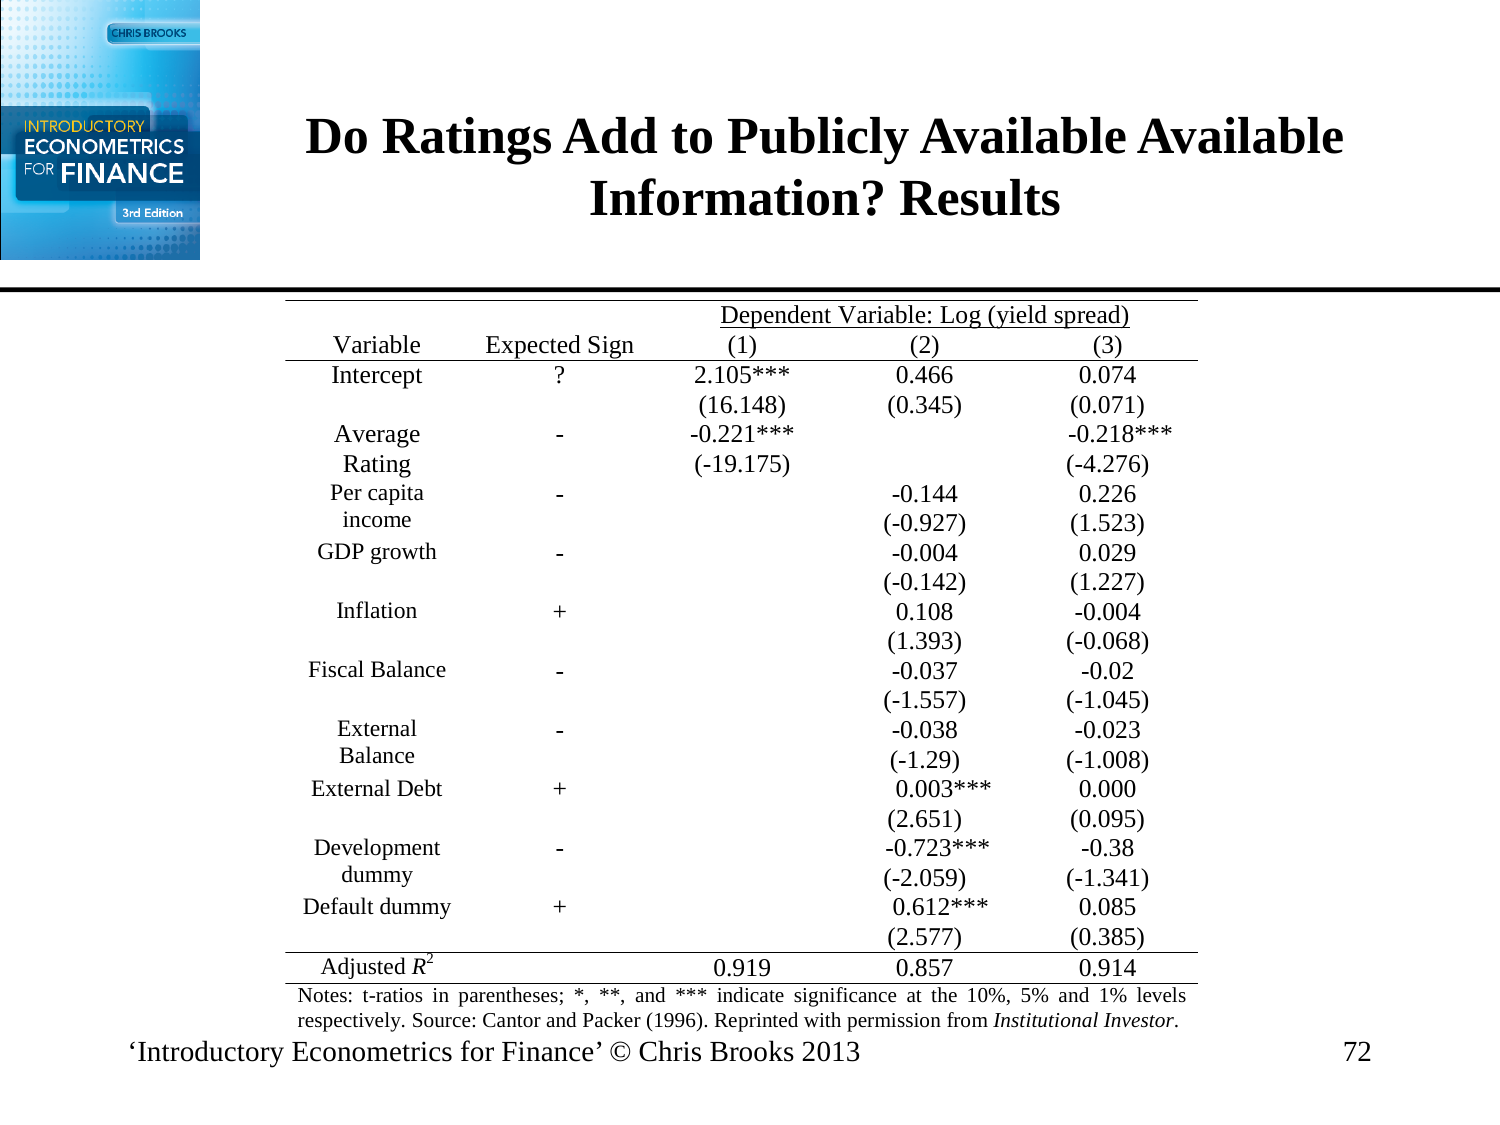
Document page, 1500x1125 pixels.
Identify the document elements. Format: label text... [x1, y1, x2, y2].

picture [285, 274, 1201, 1034]
list [75, 275, 283, 994]
picture [0, 0, 200, 260]
slide_number 72 [1074, 1024, 1388, 1101]
title Do Ratings Add to Publicly Available Available Information? Results [187, 99, 1463, 288]
list [1202, 275, 1417, 994]
slide_number ‘Introductory Econometrics for Finance’ © Chris Brooks 2013 [112, 1024, 963, 1101]
